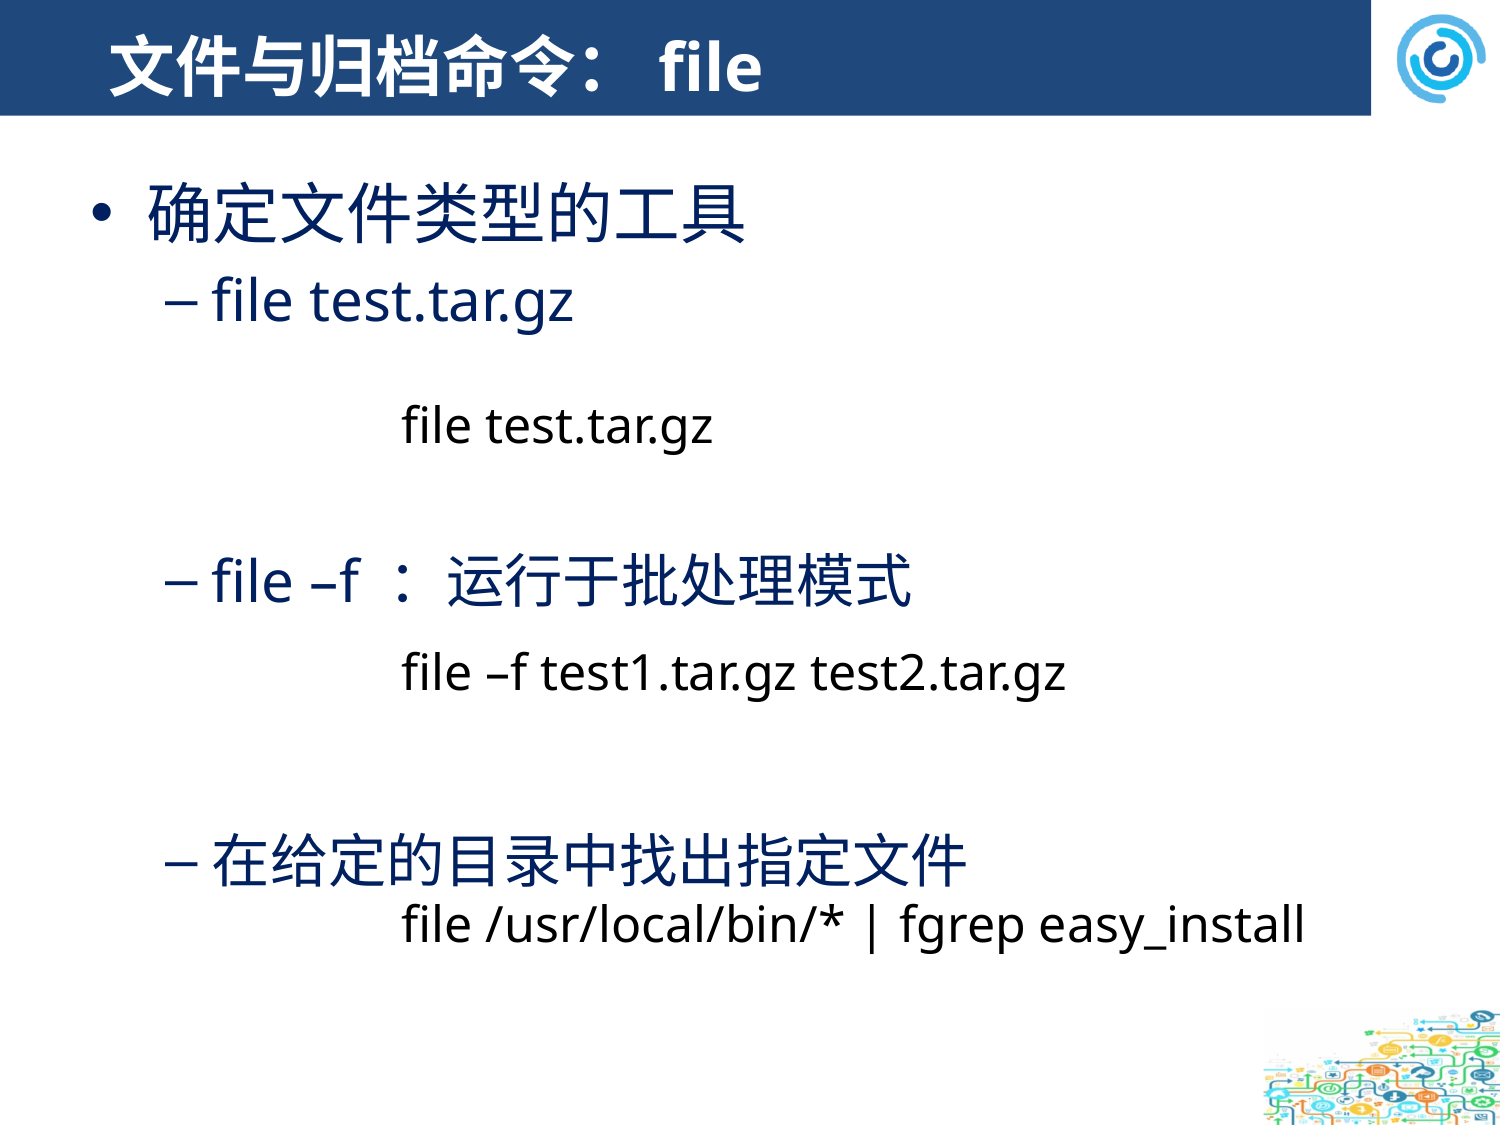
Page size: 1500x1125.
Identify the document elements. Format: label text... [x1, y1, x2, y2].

title 文件与归档命令：file [93, 11, 1372, 118]
text_box file –f test1.tar.gz test2.tar.gz [386, 632, 1348, 708]
picture [1394, 11, 1489, 106]
text_box file /usr/local/bin/* | fgrep easy_install [386, 885, 1348, 960]
text_box file test.tar.gz [386, 386, 1348, 462]
list 确定文件类型的工具 file test.tar.gz file –f ：运行于批处理模式 在给定的目录中找出指定文件 [74, 163, 1426, 1091]
picture [1264, 1008, 1500, 1125]
